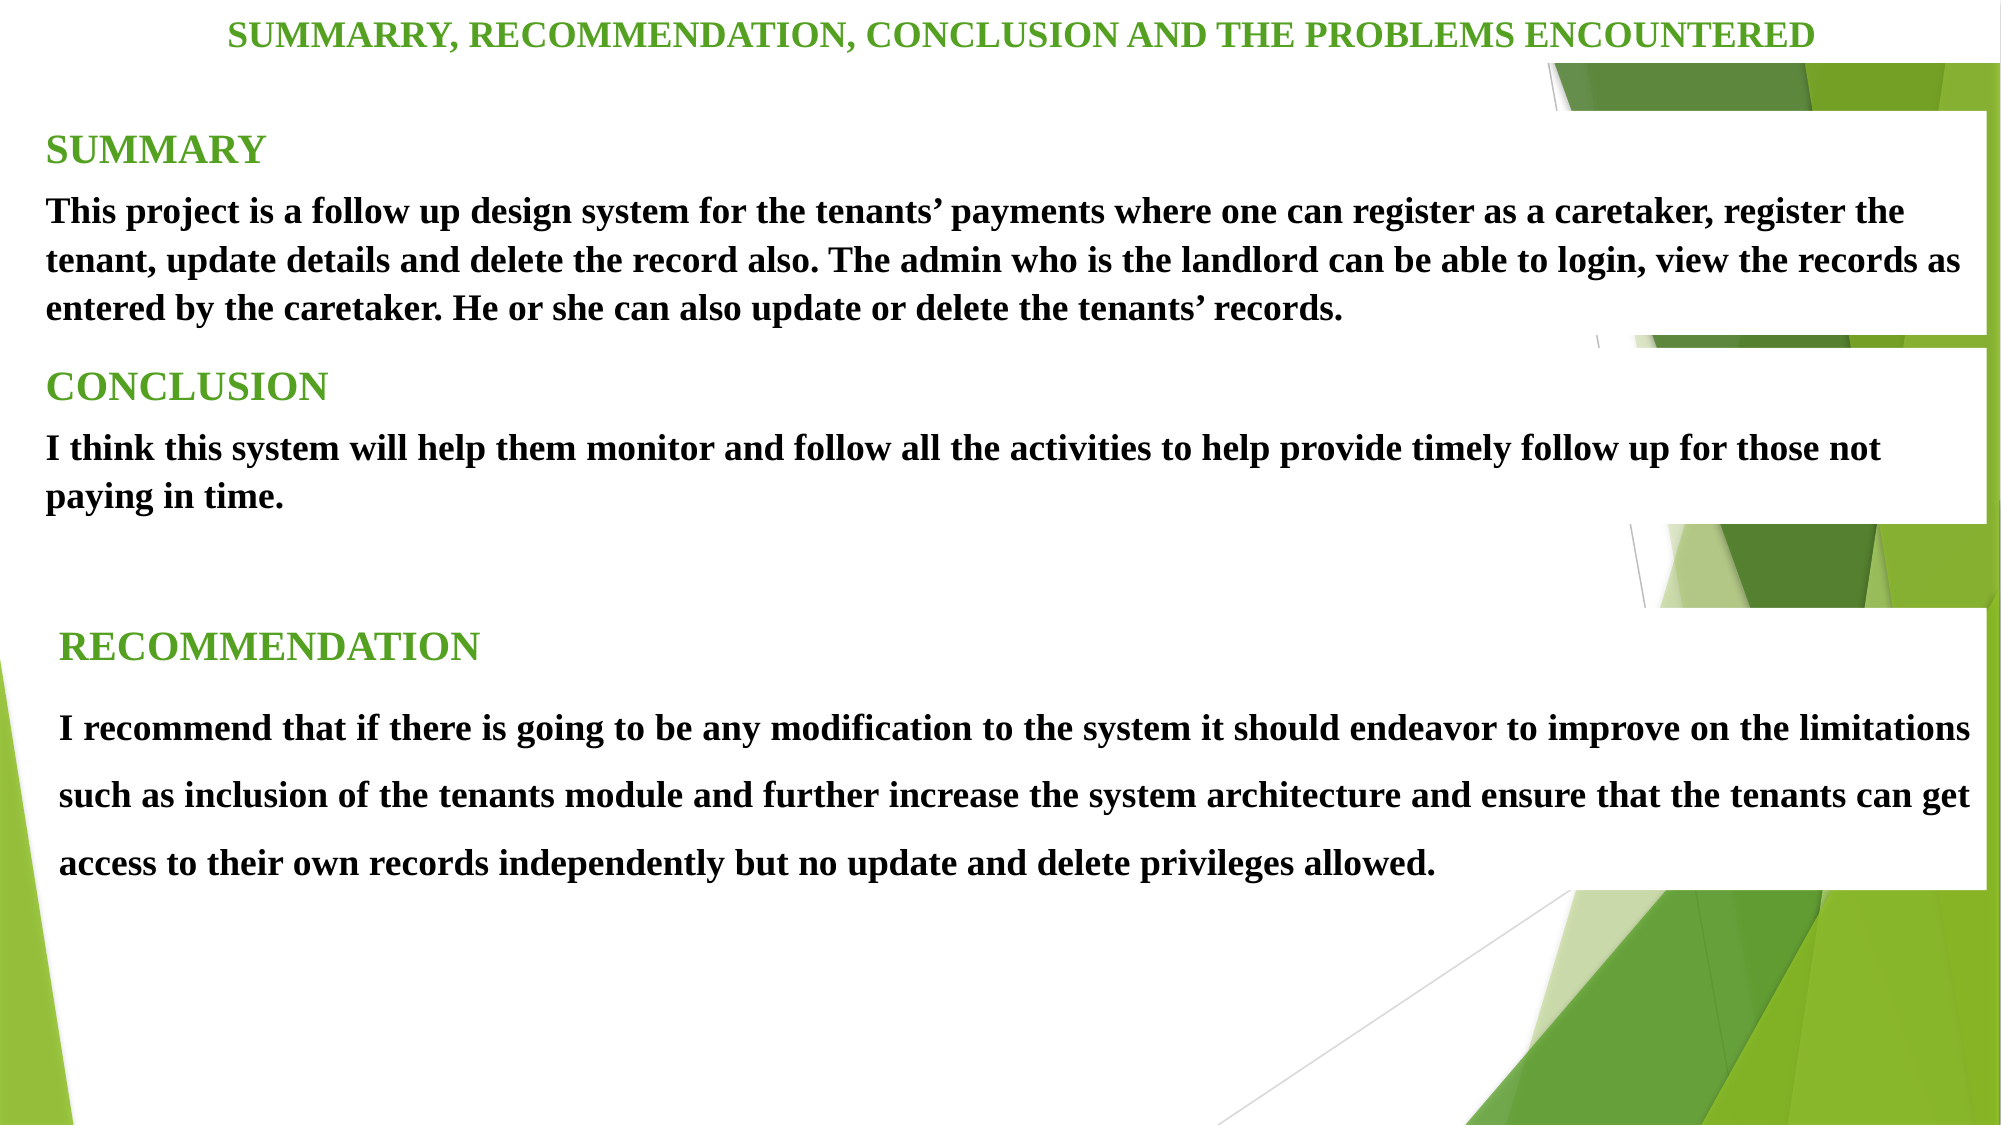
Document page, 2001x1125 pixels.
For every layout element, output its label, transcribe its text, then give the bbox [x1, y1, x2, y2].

text_box SUMMARRY, RECOMMENDATION, CONCLUSION AND THE PROBLEMS ENCOUNTERED [44, 0, 2000, 63]
text_box RECOMMENDATION I recommend that if there is going to be any modification to the system it should endeavor to improve on the limitations such as inclusion of the tenants module and further increase the system architecture and ensure that the tenants can get access to their own records independently but no update and delete privileges allowed. [44, 607, 1987, 891]
text_box CONCLUSION I think this system will help them monitor and follow all the activities to help provide timely follow up for those not paying in time. [30, 347, 1987, 524]
text_box SUMMARY This project is a follow up design system for the tenants’ payments where one can register as a caretaker, register the tenant, update details and delete the record also. The admin who is the landlord can be able to login, view the records as entered by the caretaker. He or she can also update or delete the tenants’ records. [30, 110, 1987, 335]
